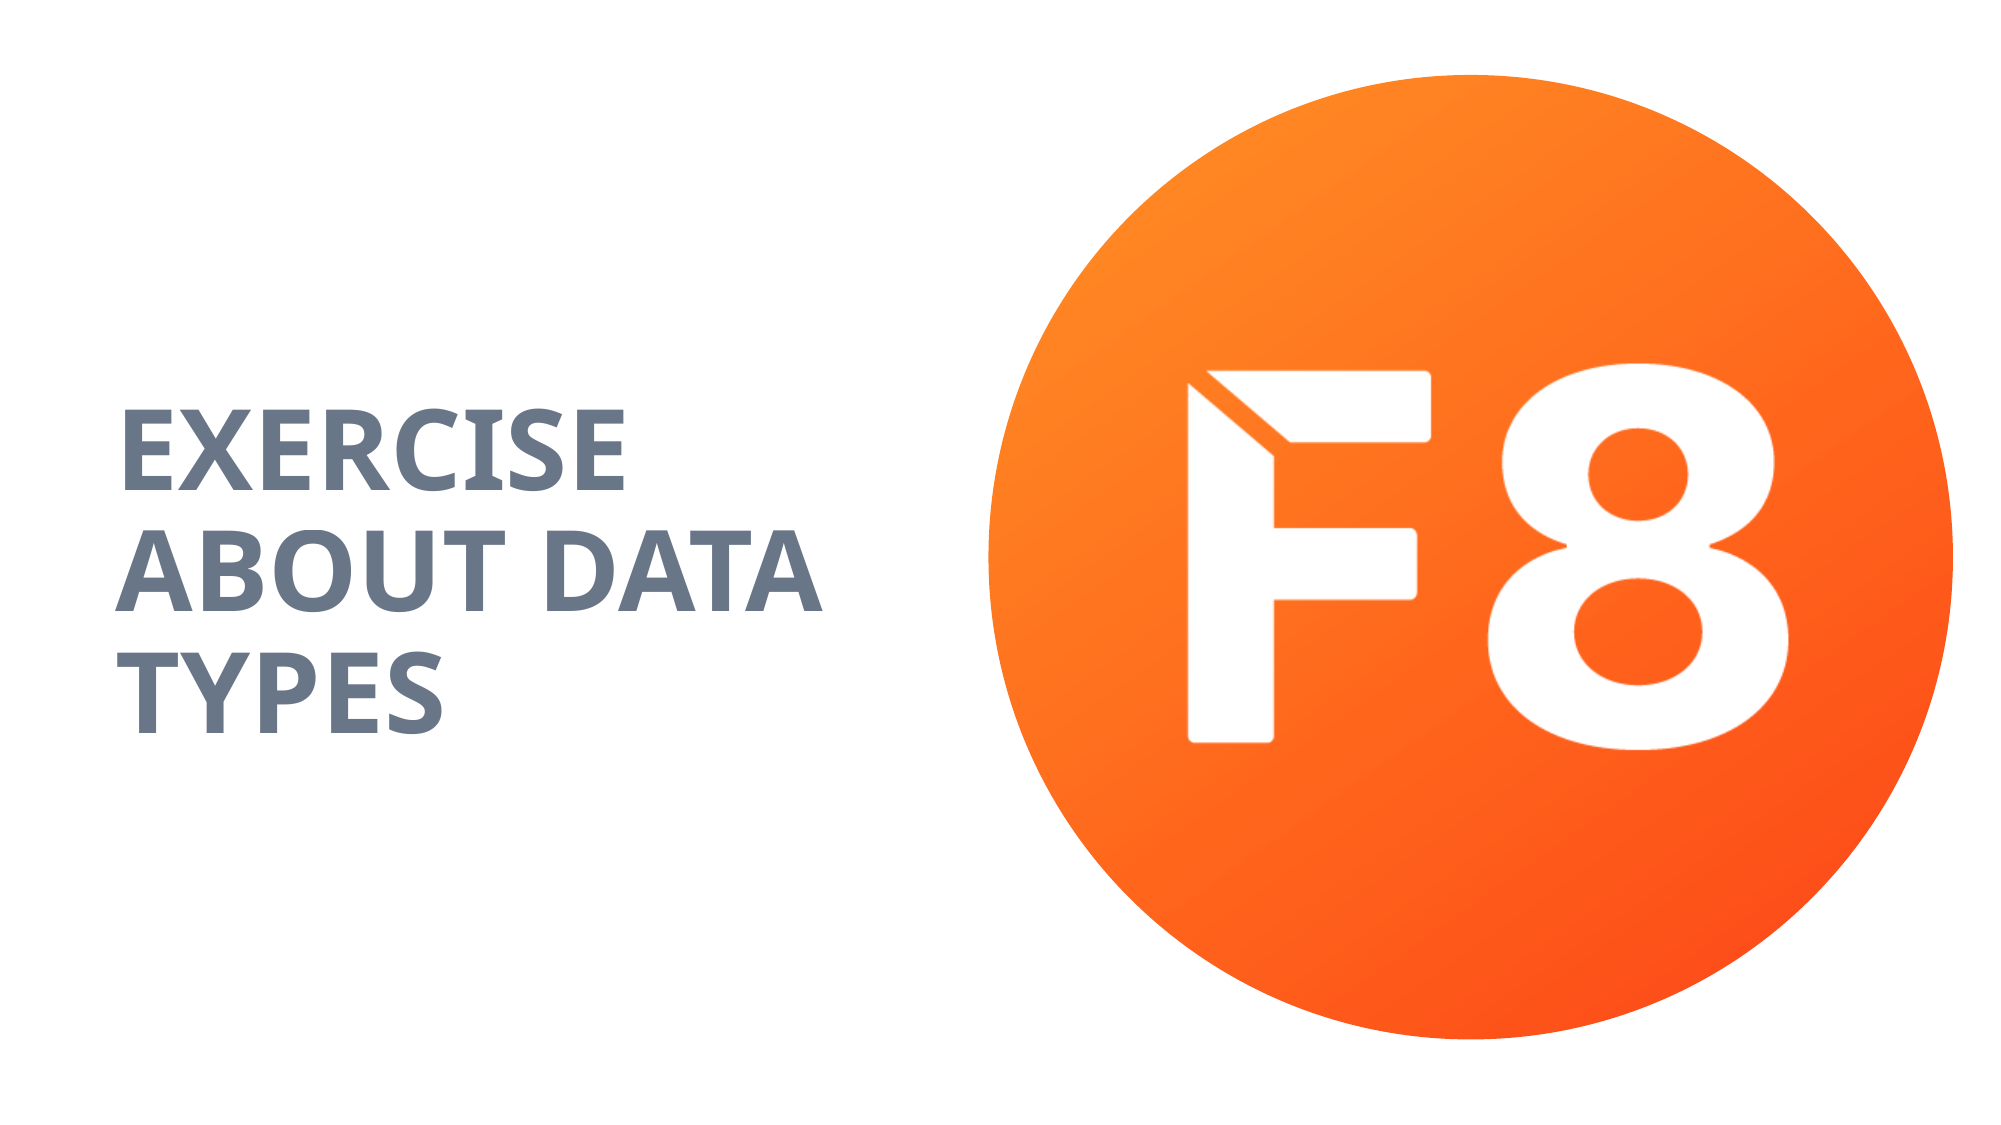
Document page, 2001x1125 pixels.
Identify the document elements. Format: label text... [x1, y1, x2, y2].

picture [988, 74, 1953, 1040]
text_box EXERCISE ABOUT DATA TYPES [100, 308, 988, 766]
